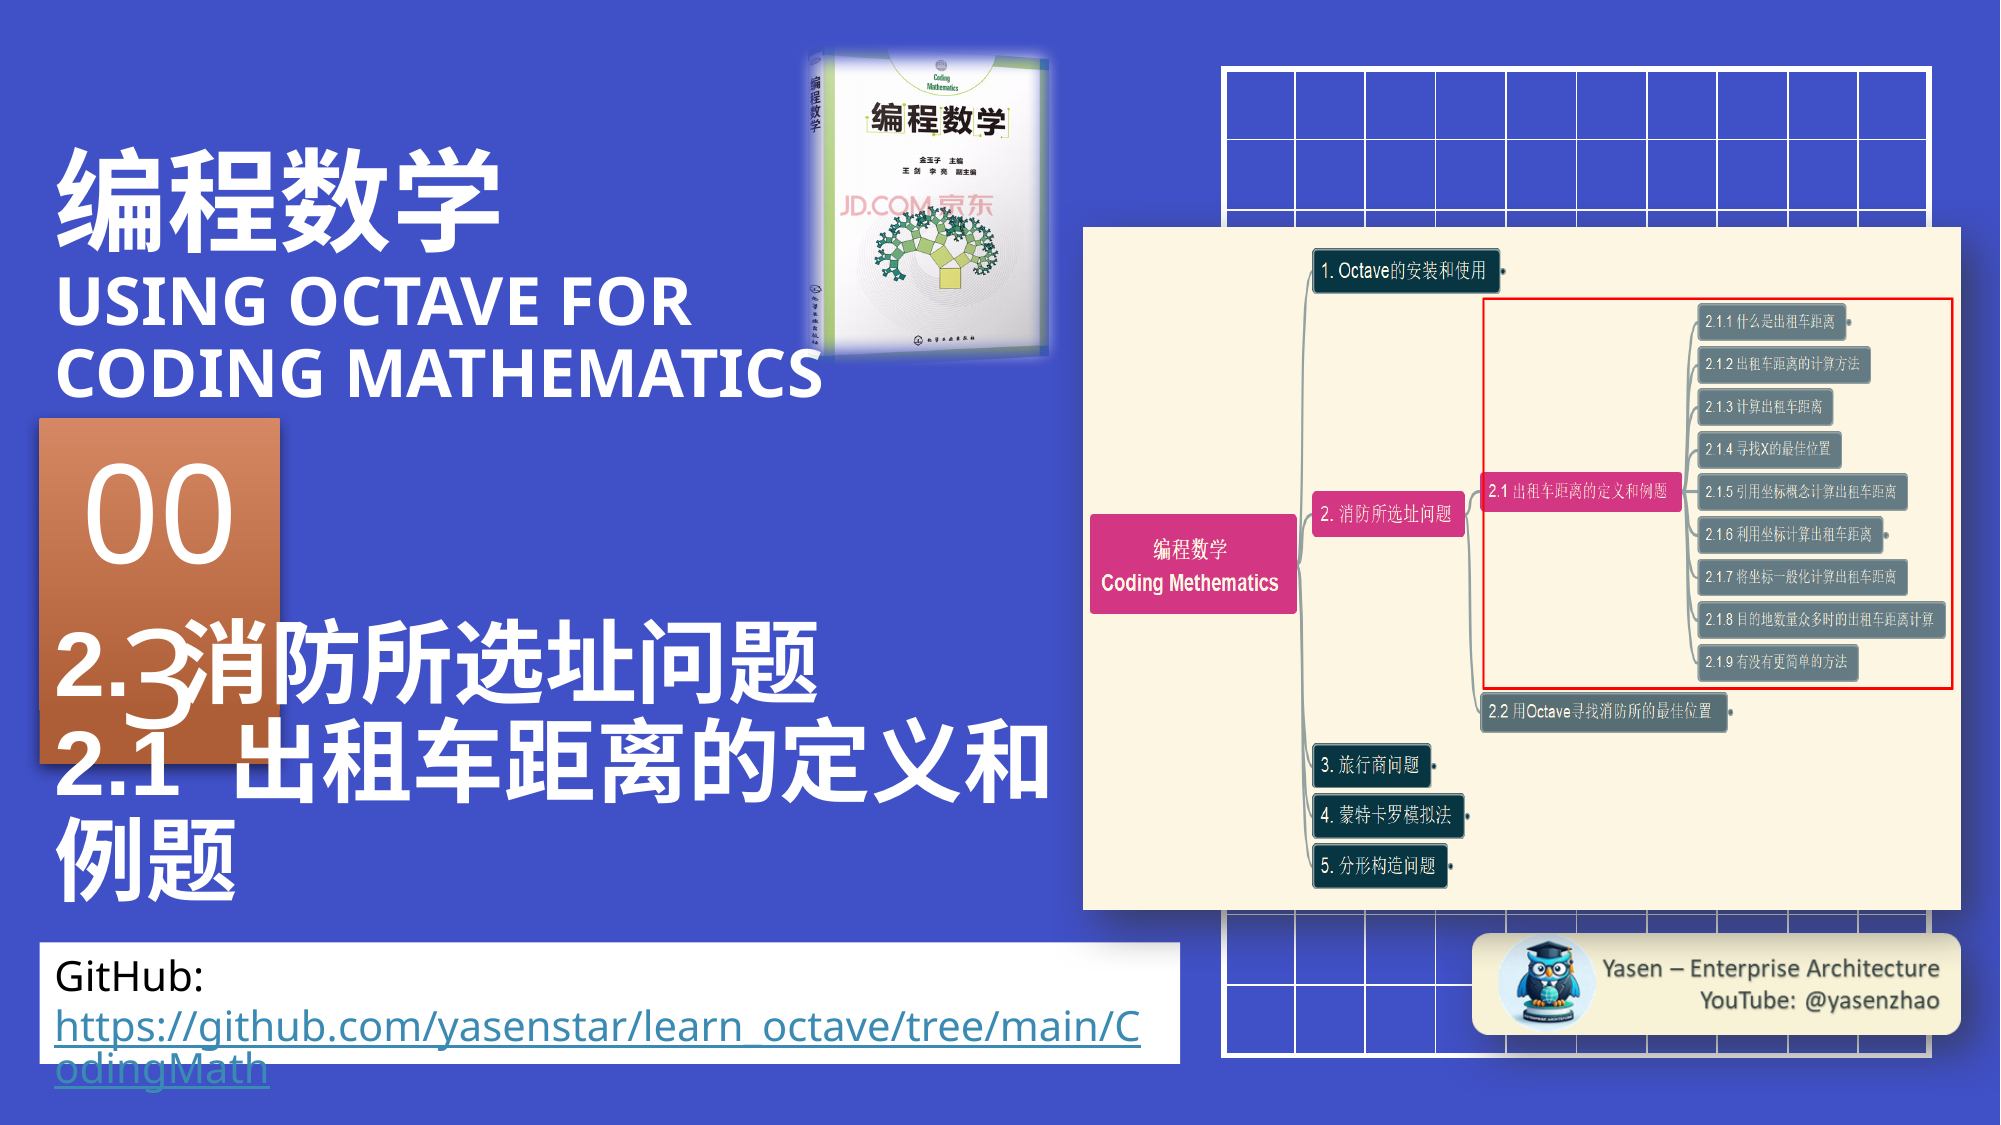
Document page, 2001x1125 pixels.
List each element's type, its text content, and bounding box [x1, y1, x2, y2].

text_box 003 [39, 418, 280, 622]
title 编程数学 Using Octave for Coding Mathematics [39, 55, 885, 420]
text_box 2. 消防所选址问题 2.1 出租车距离的定义和例题 [39, 622, 1067, 911]
picture [1471, 932, 1961, 1036]
text_box GitHub: https://github.com/yasenstar/learn_octave/tree/main/CodingMath [39, 942, 1181, 1064]
picture [1082, 227, 1961, 911]
picture [795, 39, 1063, 370]
